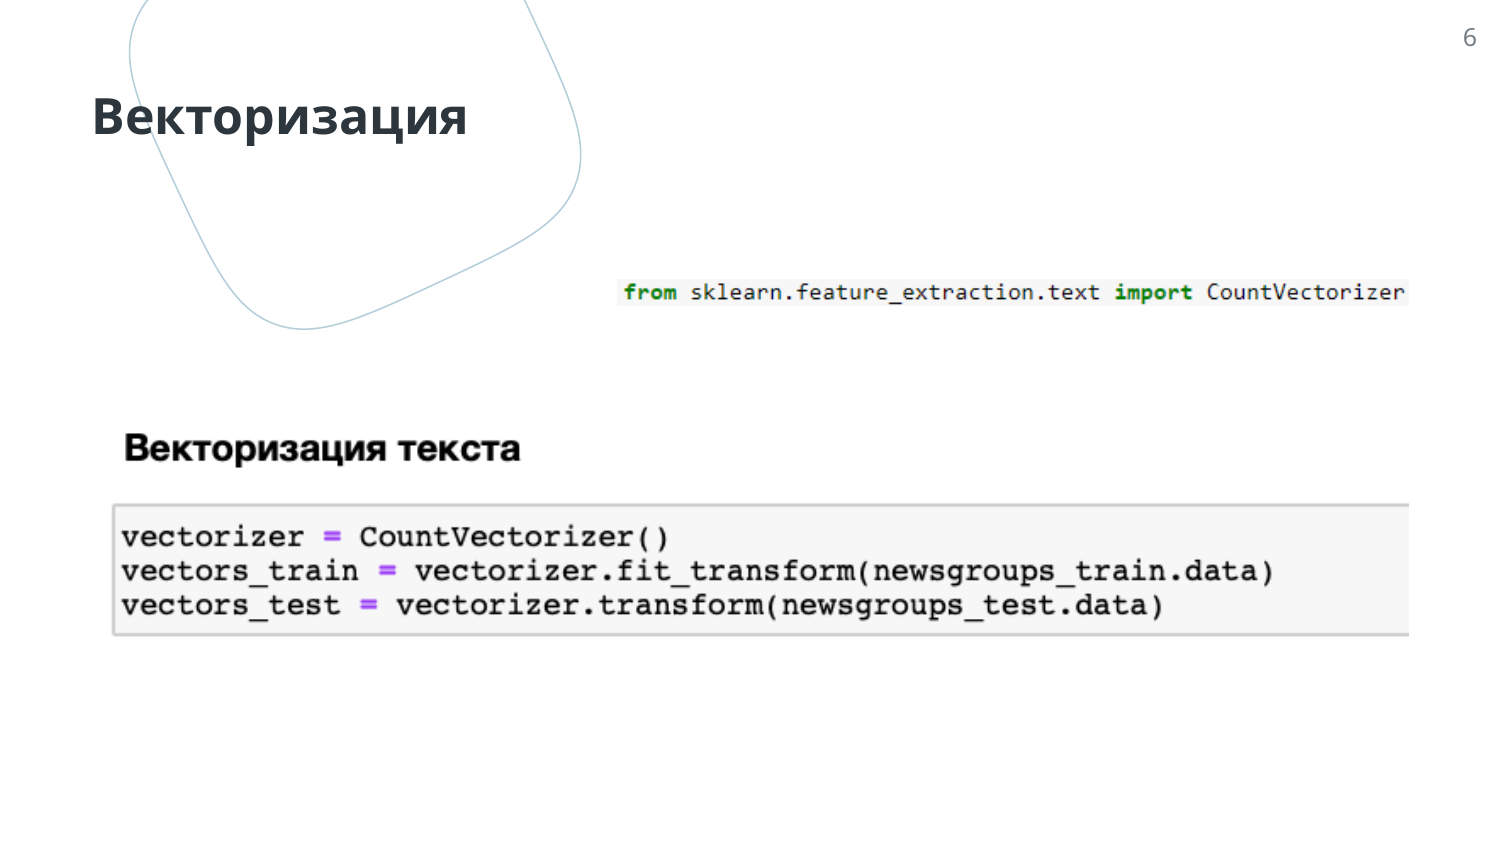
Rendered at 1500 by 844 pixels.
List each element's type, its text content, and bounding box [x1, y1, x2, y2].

picture [102, 398, 1409, 647]
picture [617, 279, 1409, 307]
slide_number 6 [1387, 21, 1478, 86]
title Векторизация [91, 84, 603, 161]
